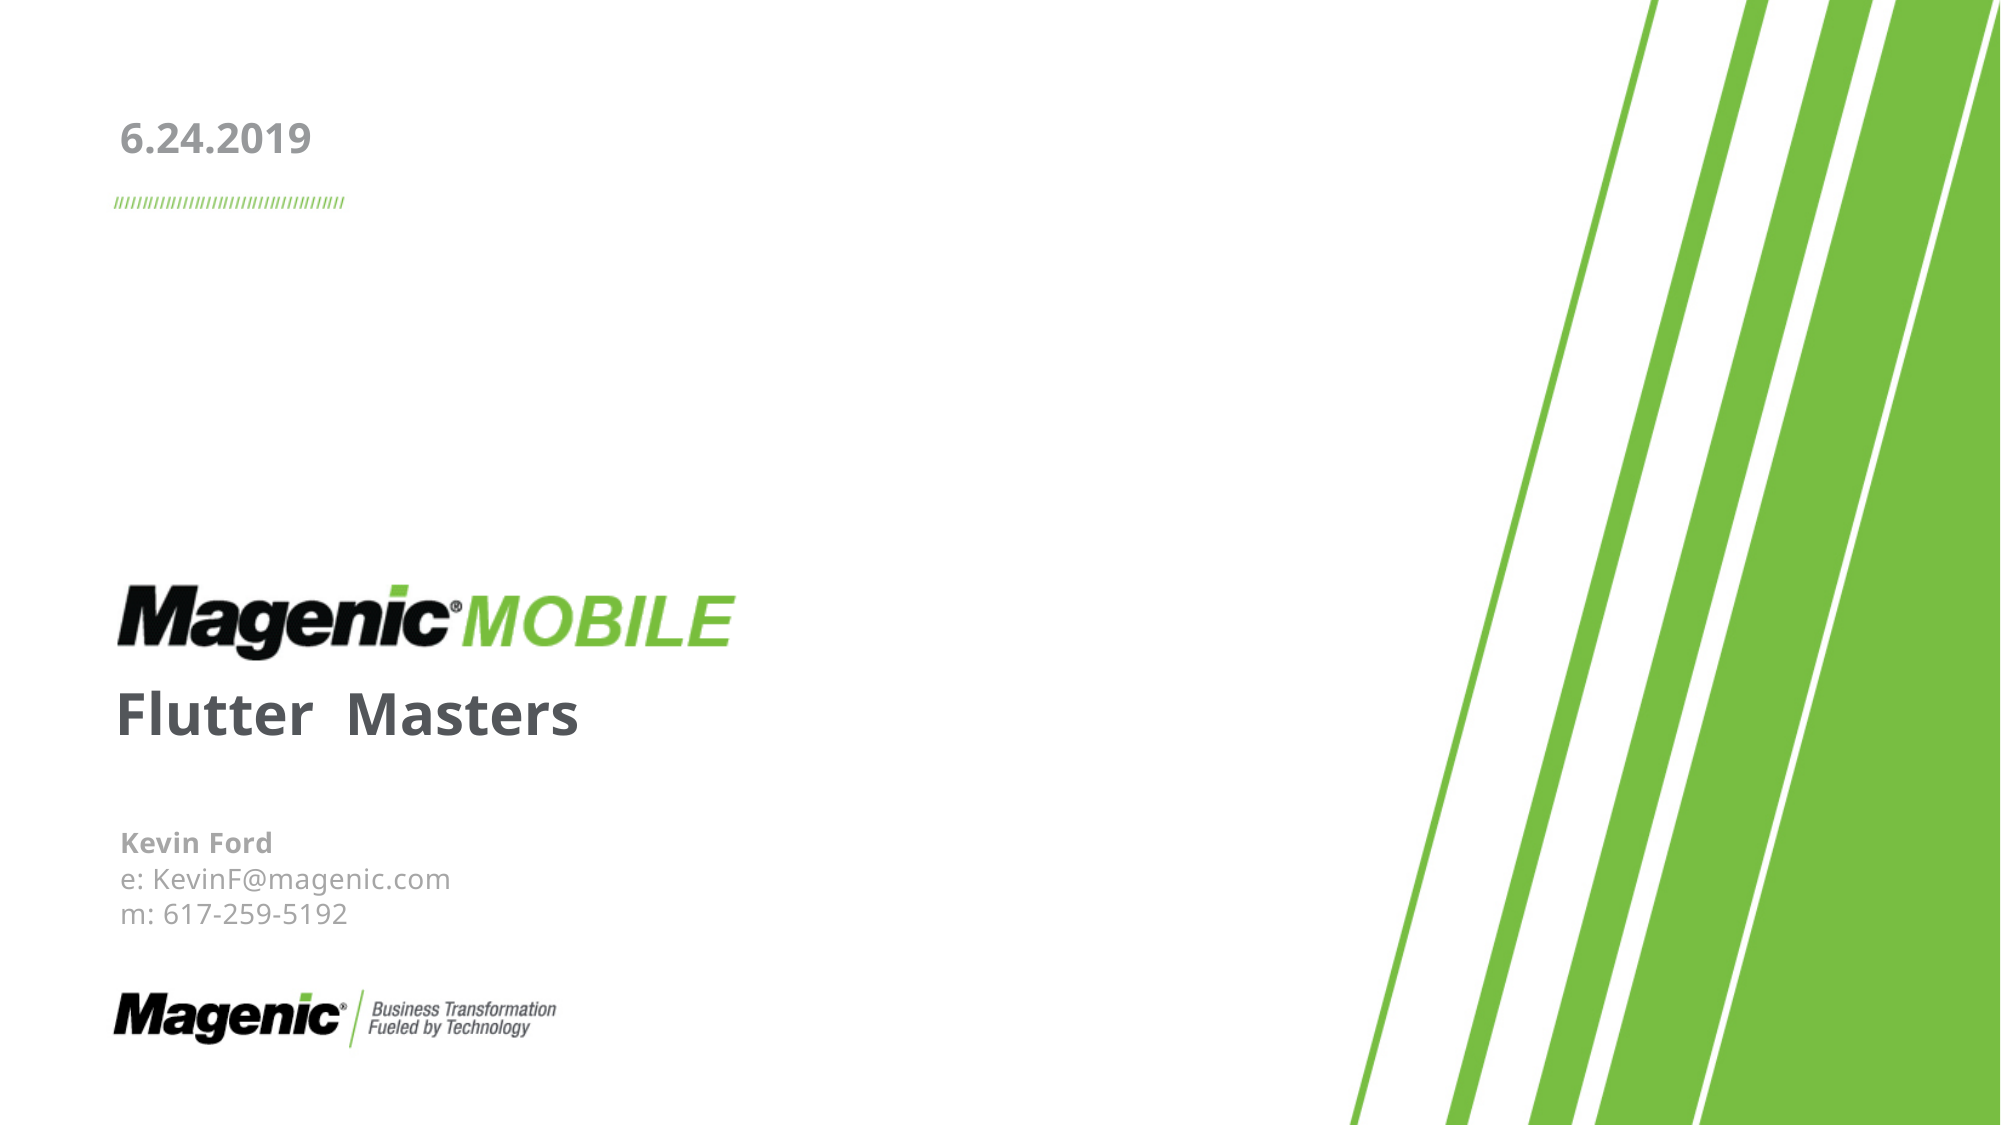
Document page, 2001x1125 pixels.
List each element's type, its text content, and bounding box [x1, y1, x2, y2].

picture [0, 0, 2001, 1125]
text_box [110, 348, 2000, 357]
list 6.24.2019 [105, 109, 726, 178]
text_box Flutter Masters [100, 624, 1463, 773]
text_box Kevin Ford e: KevinF@magenic.com m: 617-259-5192 [105, 781, 794, 944]
